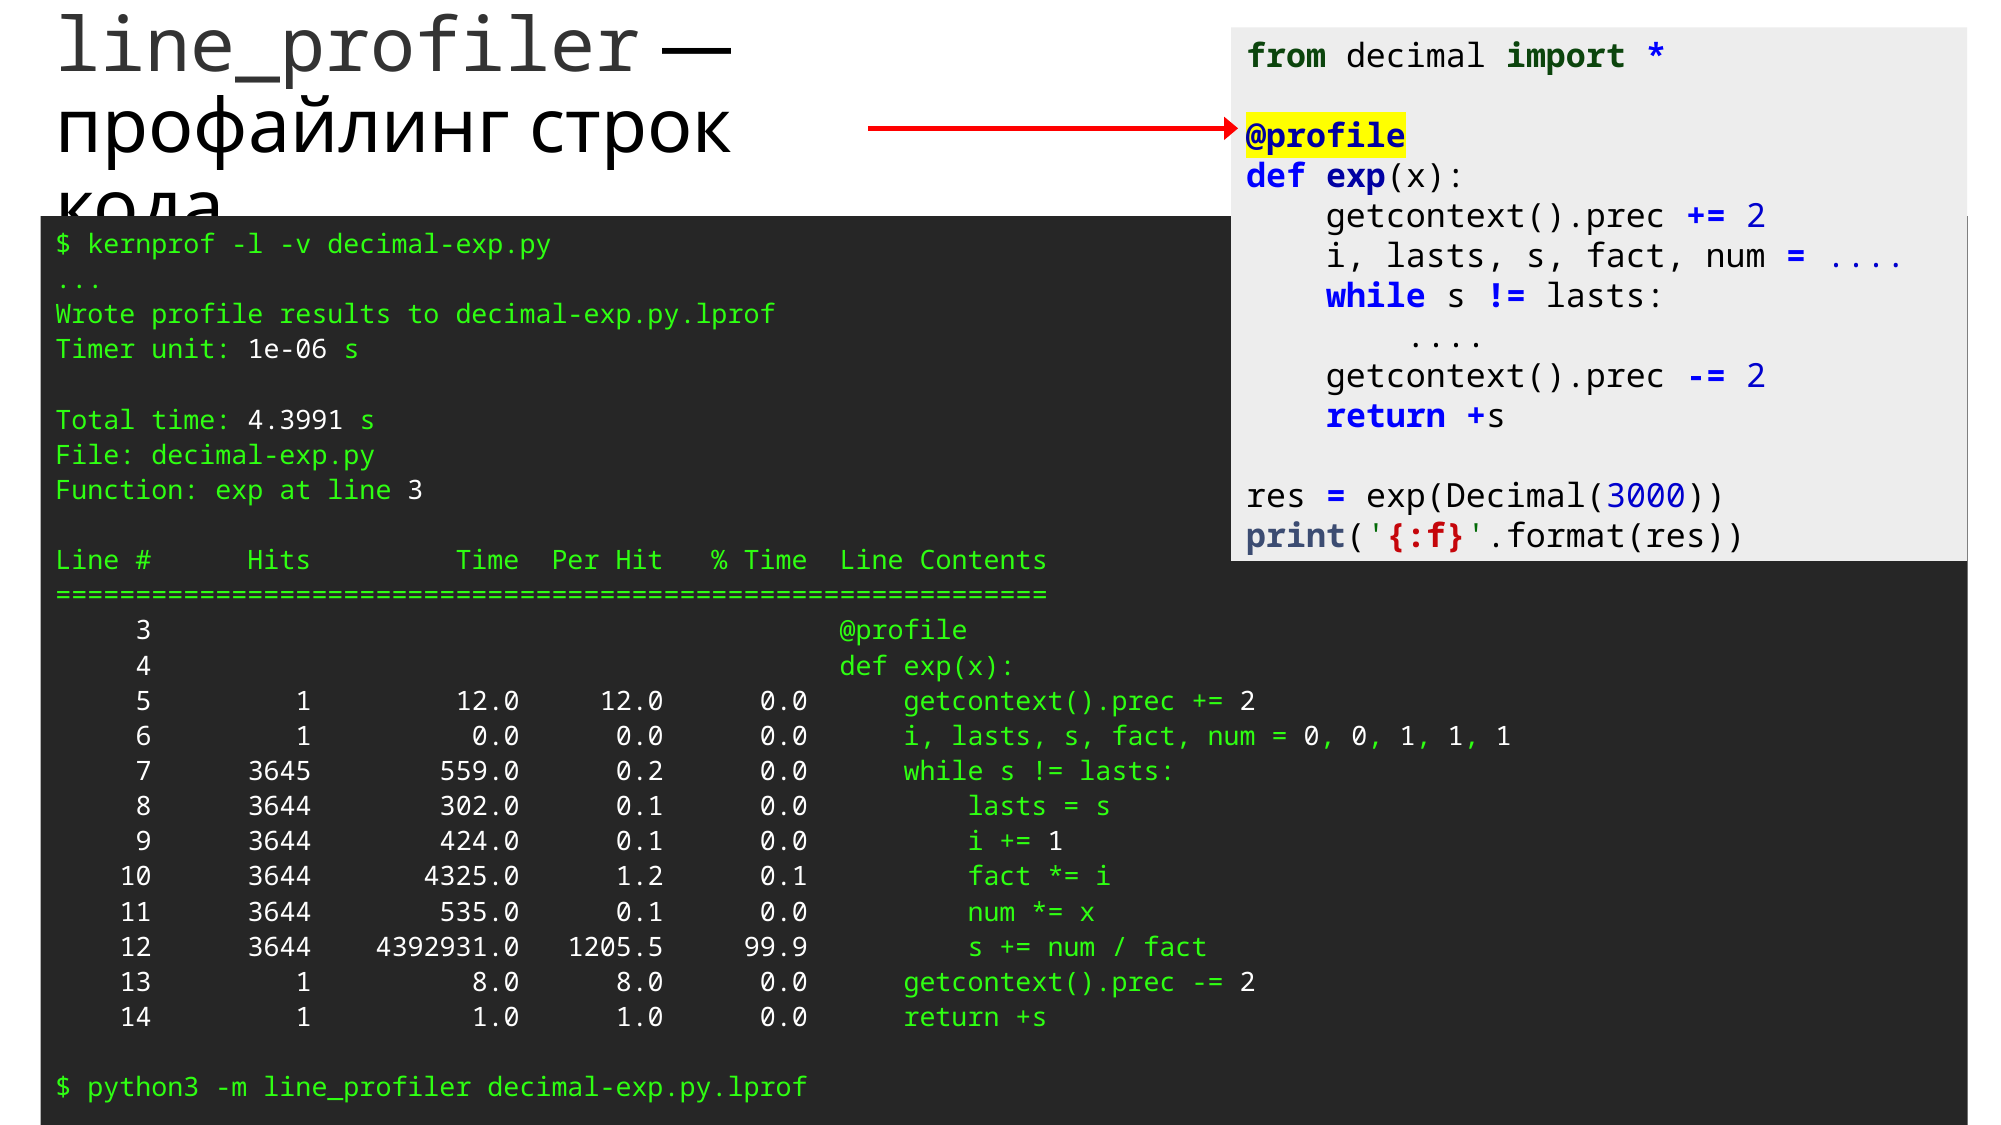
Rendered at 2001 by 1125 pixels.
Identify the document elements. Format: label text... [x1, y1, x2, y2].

text_box from decimal import * @profile def exp(x): getcontext().prec += 2 i, lasts, s, fact, num = .... while s != lasts: .... getcontext().prec -= 2 return +s res = exp(Decimal(3000)) print('{:f}'.format(res)) [1231, 27, 1968, 561]
title line_profiler — профайлинг строк кода [40, 40, 903, 216]
list $ kernprof -l -v decimal-exp.py ... Wrote profile results to decimal-exp.py.lprof Timer unit: 1e-06 s Total time: 4.3991 s File: decimal-exp.py Function: exp at line 3 Line # Hits Time Per Hit % Time Line Contents ============================================================== 3 @profile 4 def exp(x): 5 1 12.0 12.0 0.0 getcontext().prec += 2 6 1 0.0 0.0 0.0 i, lasts, s, fact, num = 0, 0, 1, 1, 1 7 3645 559.0 0.2 0.0 while s != lasts: 8 3644 302.0 0.1 0.0 lasts = s 9 3644 424.0 0.1 0.0 i += 1 10 3644 4325.0 1.2 0.1 fact *= i 11 3644 535.0 0.1 0.0 num *= x 12 3644 4392931.0 1205.5 99.9 s += num / fact 13 1 8.0 8.0 0.0 getcontext().prec -= 2 14 1 1.0 1.0 0.0 return +s $ python3 -m line_profiler decimal-exp.py.lprof [40, 216, 1968, 1125]
